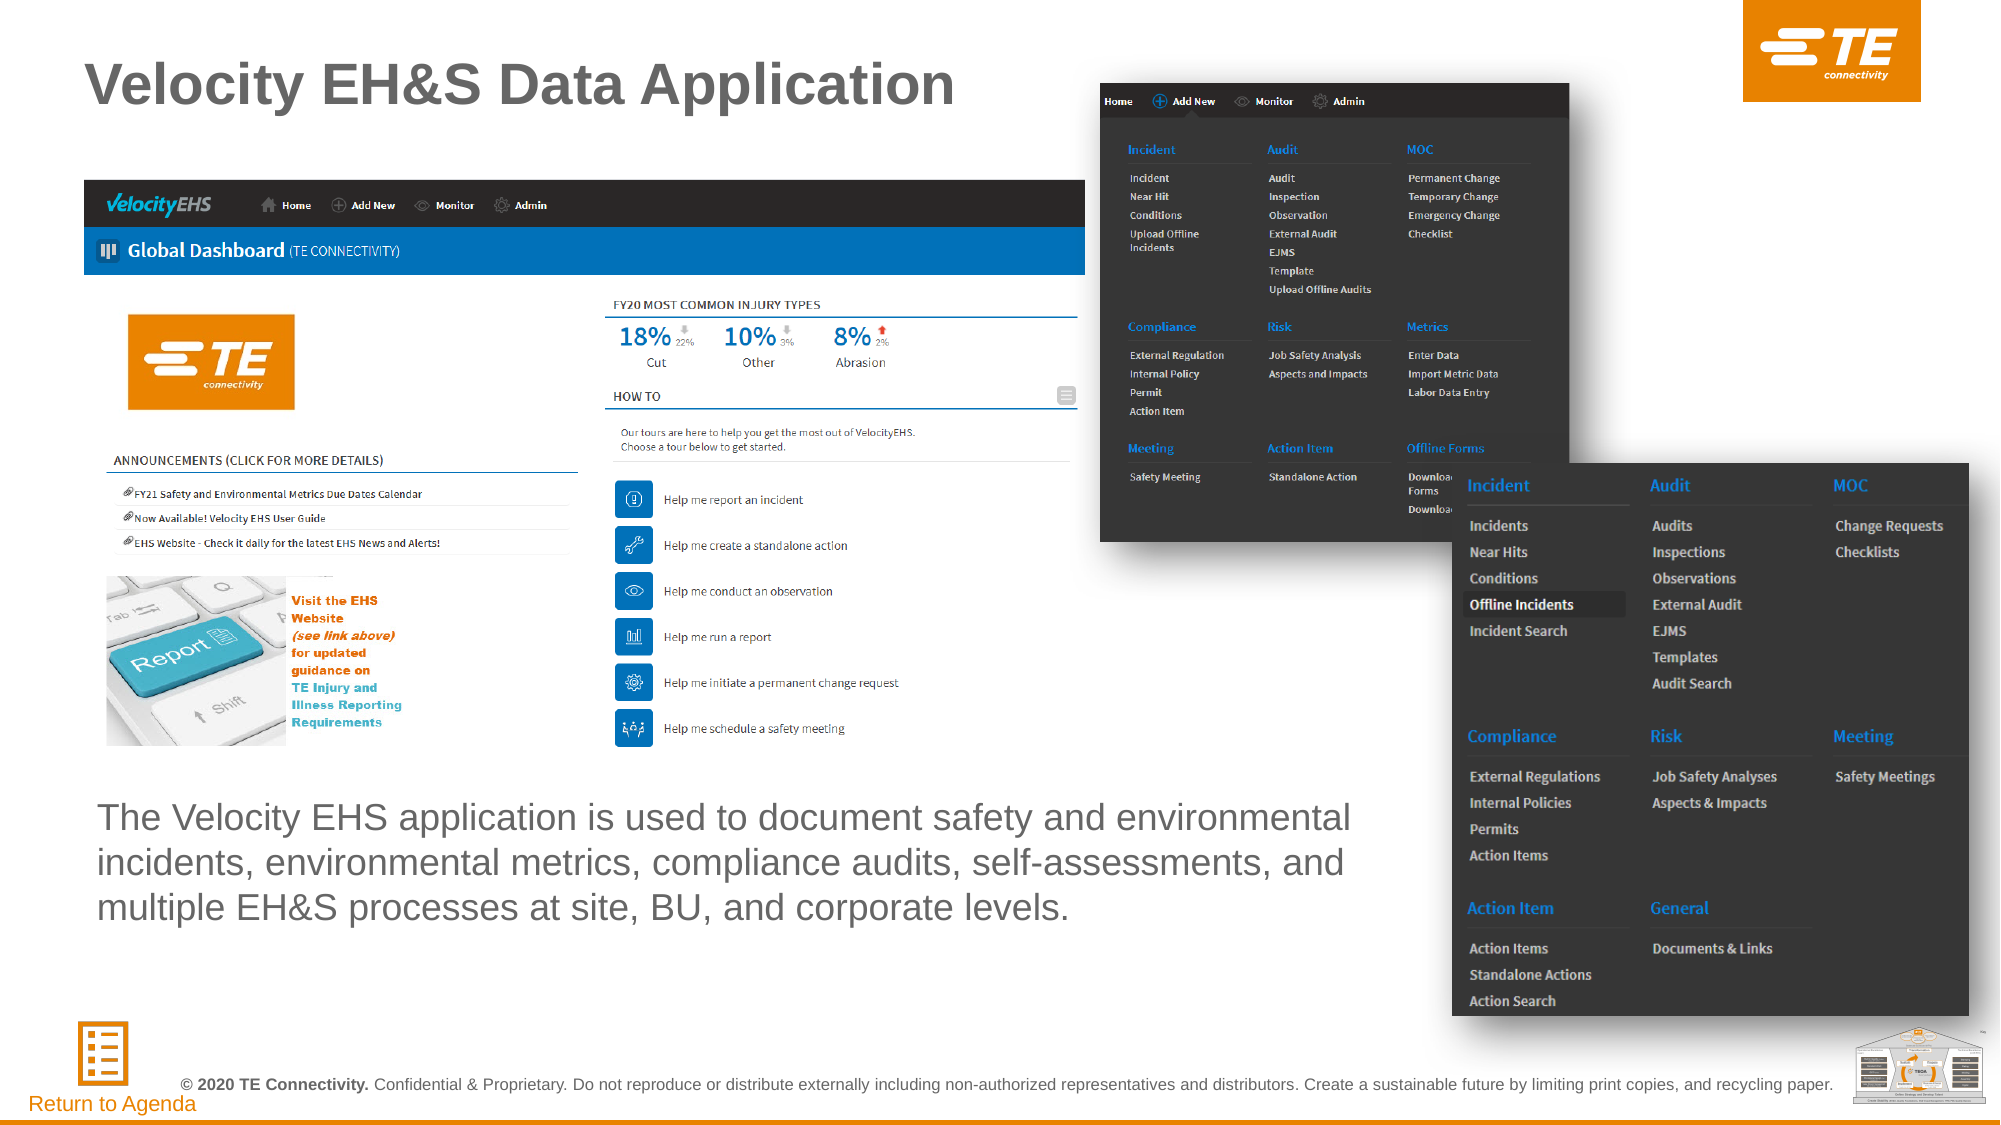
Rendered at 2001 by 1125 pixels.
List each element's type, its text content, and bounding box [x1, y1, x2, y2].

title Velocity EH&S Data Application [84, 46, 1697, 122]
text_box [6, 1015, 219, 1125]
text_box The Velocity EHS application is used to document safety and environmental incidents, environmental metrics, compliance audits, self-assessments, and multiple EH&S processes at site, BU, and corporate levels. [82, 786, 1417, 936]
picture [1743, 0, 1921, 102]
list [84, 178, 1085, 749]
picture [1853, 1027, 1988, 1104]
picture [1100, 83, 1969, 1016]
